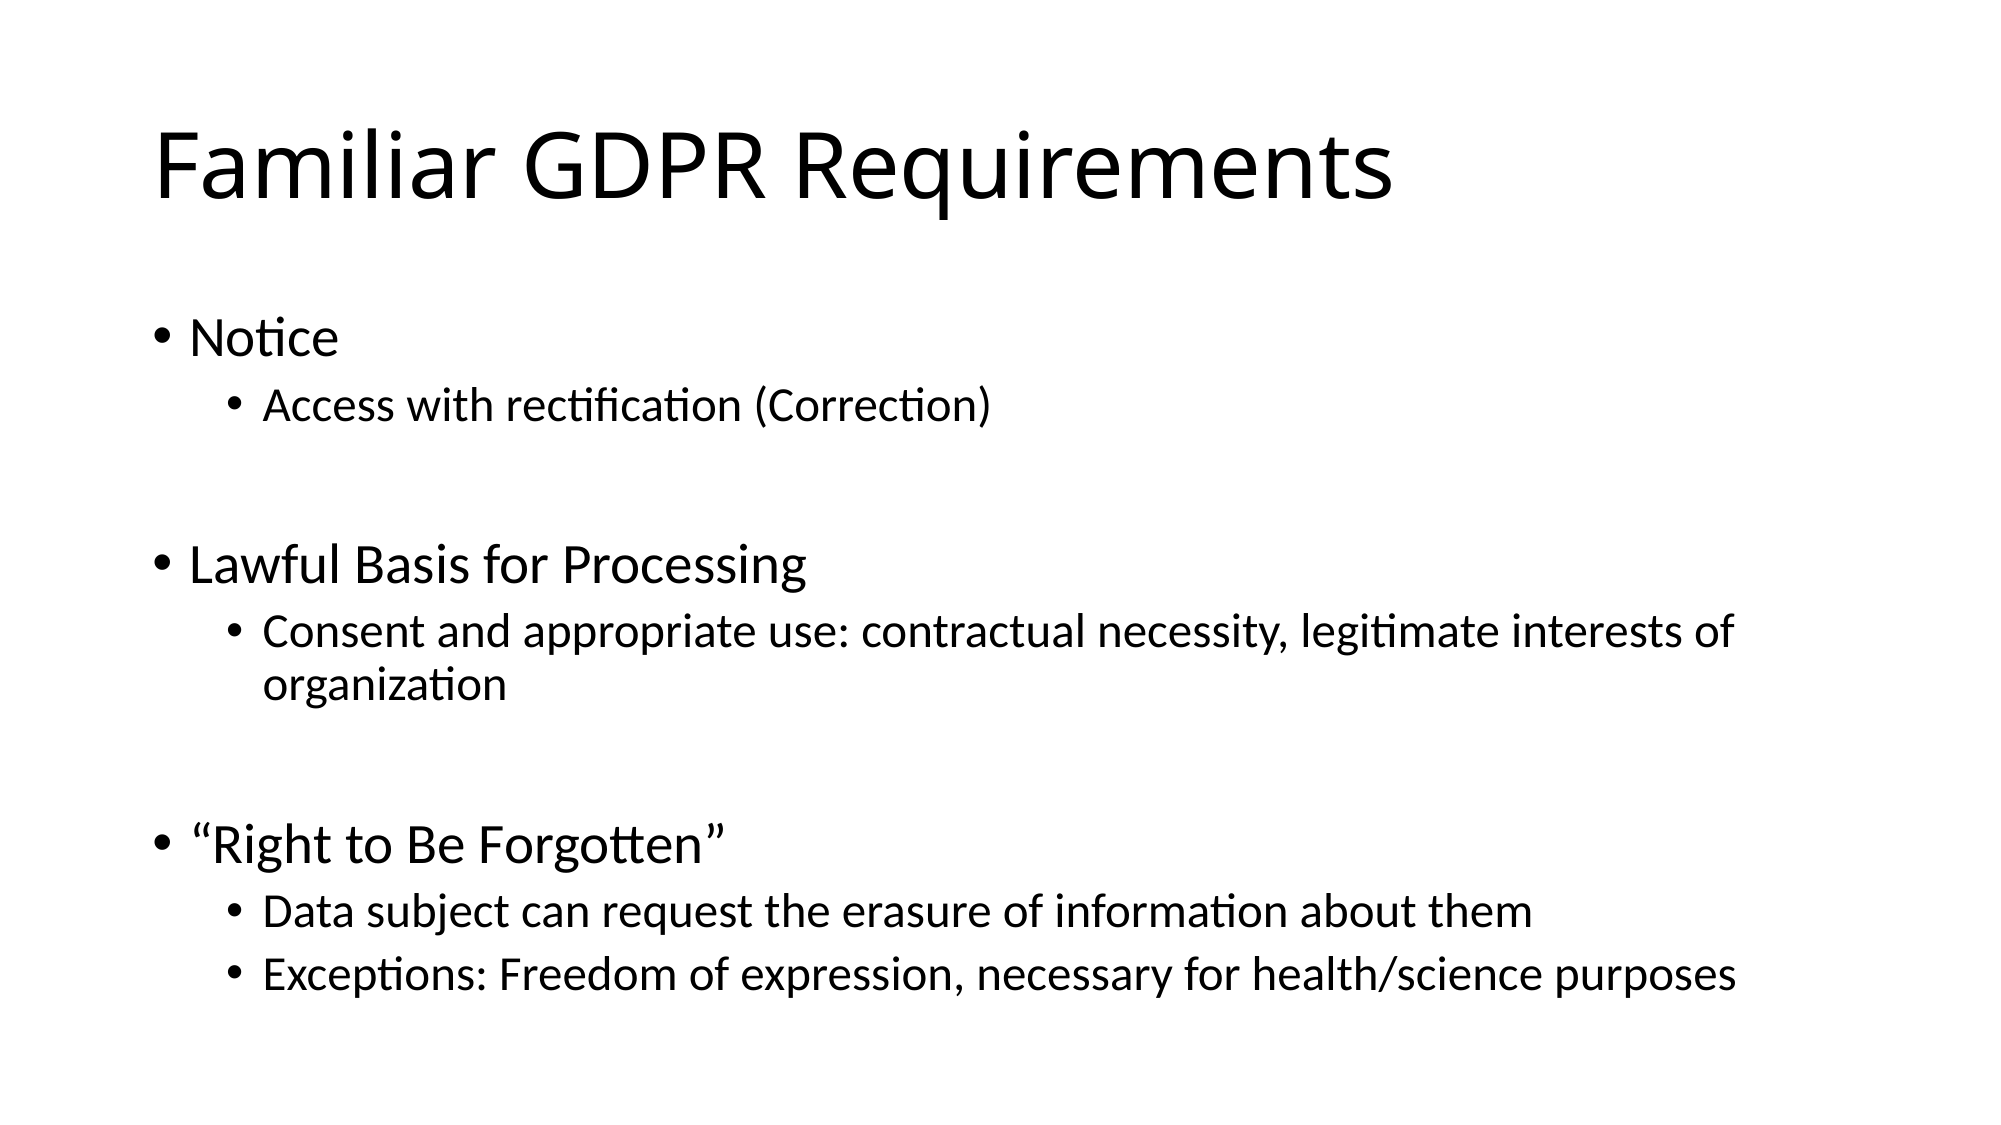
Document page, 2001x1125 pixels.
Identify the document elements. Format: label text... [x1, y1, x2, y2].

title Familiar GDPR Requirements [137, 59, 1863, 278]
list Notice Access with rectification (Correction) Lawful Basis for Processing Consent and appropriate use: contractual necessity, legitimate interests of organization “Right to Be Forgotten” Data subject can request the erasure of information about them Exceptions: Freedom of expression, necessary for health/science purposes [137, 299, 1863, 1014]
